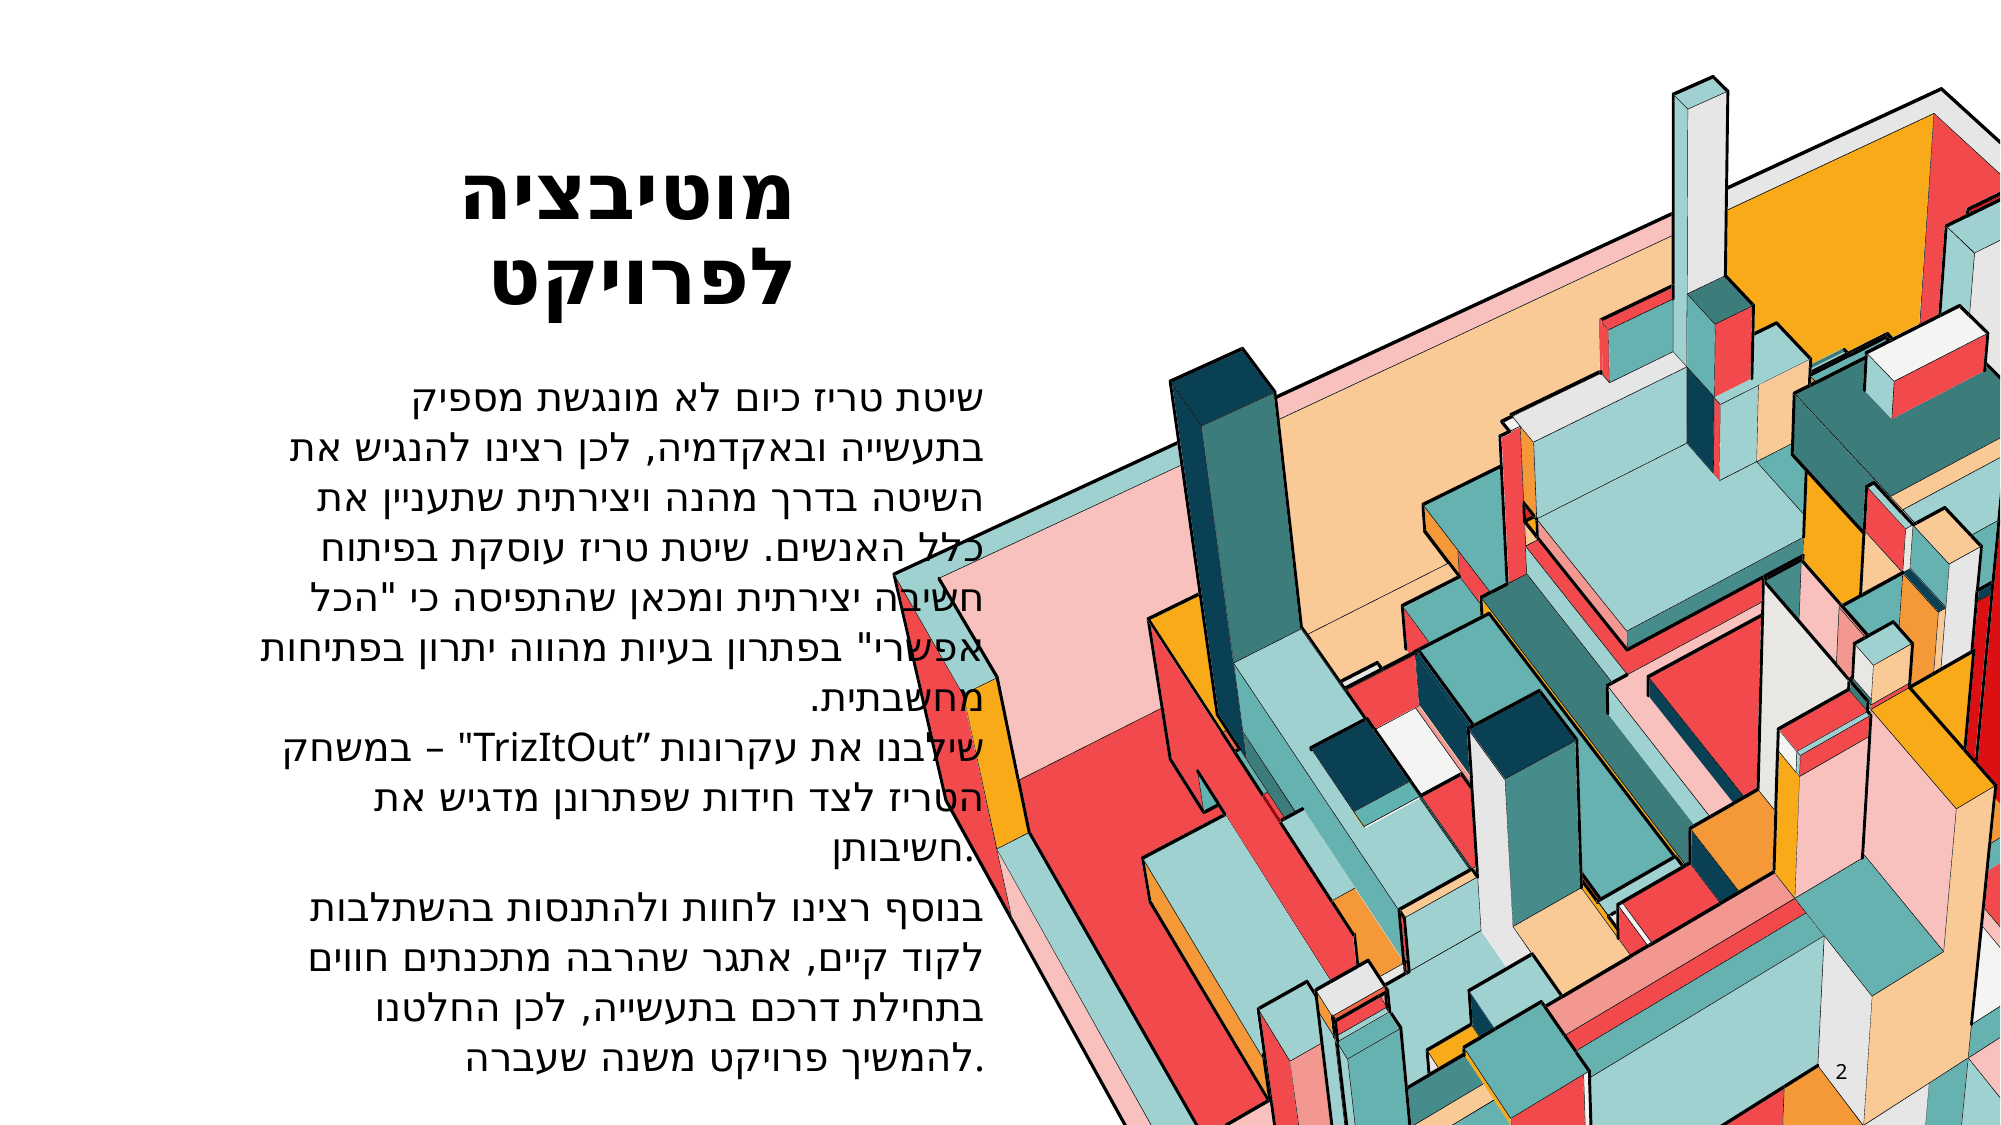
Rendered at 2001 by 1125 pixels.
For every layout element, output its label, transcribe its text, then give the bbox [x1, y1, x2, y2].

list שיטת טריז כיום לא מונגשת מספיק בתעשייה ובאקדמיה, לכן רצינו להנגיש את השיטה בדרך מהנה ויצירתית שתעניין את כלל האנשים. שיטת טריז עוסקת בפיתוח חשיבה יצירתית ומכאן שהתפיסה כי "הכל אפשרי" בפתרון בעיות מהווה יתרון בפתיחות מחשבתית. במשחק – "TrizItOut” שילבנו את עקרונות הטריז לצד חידות שפתרונן מדגיש את חשיבותן. בנוסף רצינו לחוות ולהתנסות בהשתלבות לקוד קיים, אתגר שהרבה מתכנתים חווים בתחילת דרכם בתעשייה, לכן החלטנו להמשיך פרויקט משנה שעברה. [91, 361, 1000, 842]
title מוטיבציה לפרויקט [137, 127, 813, 345]
slide_number 2 [1412, 1042, 1863, 1103]
